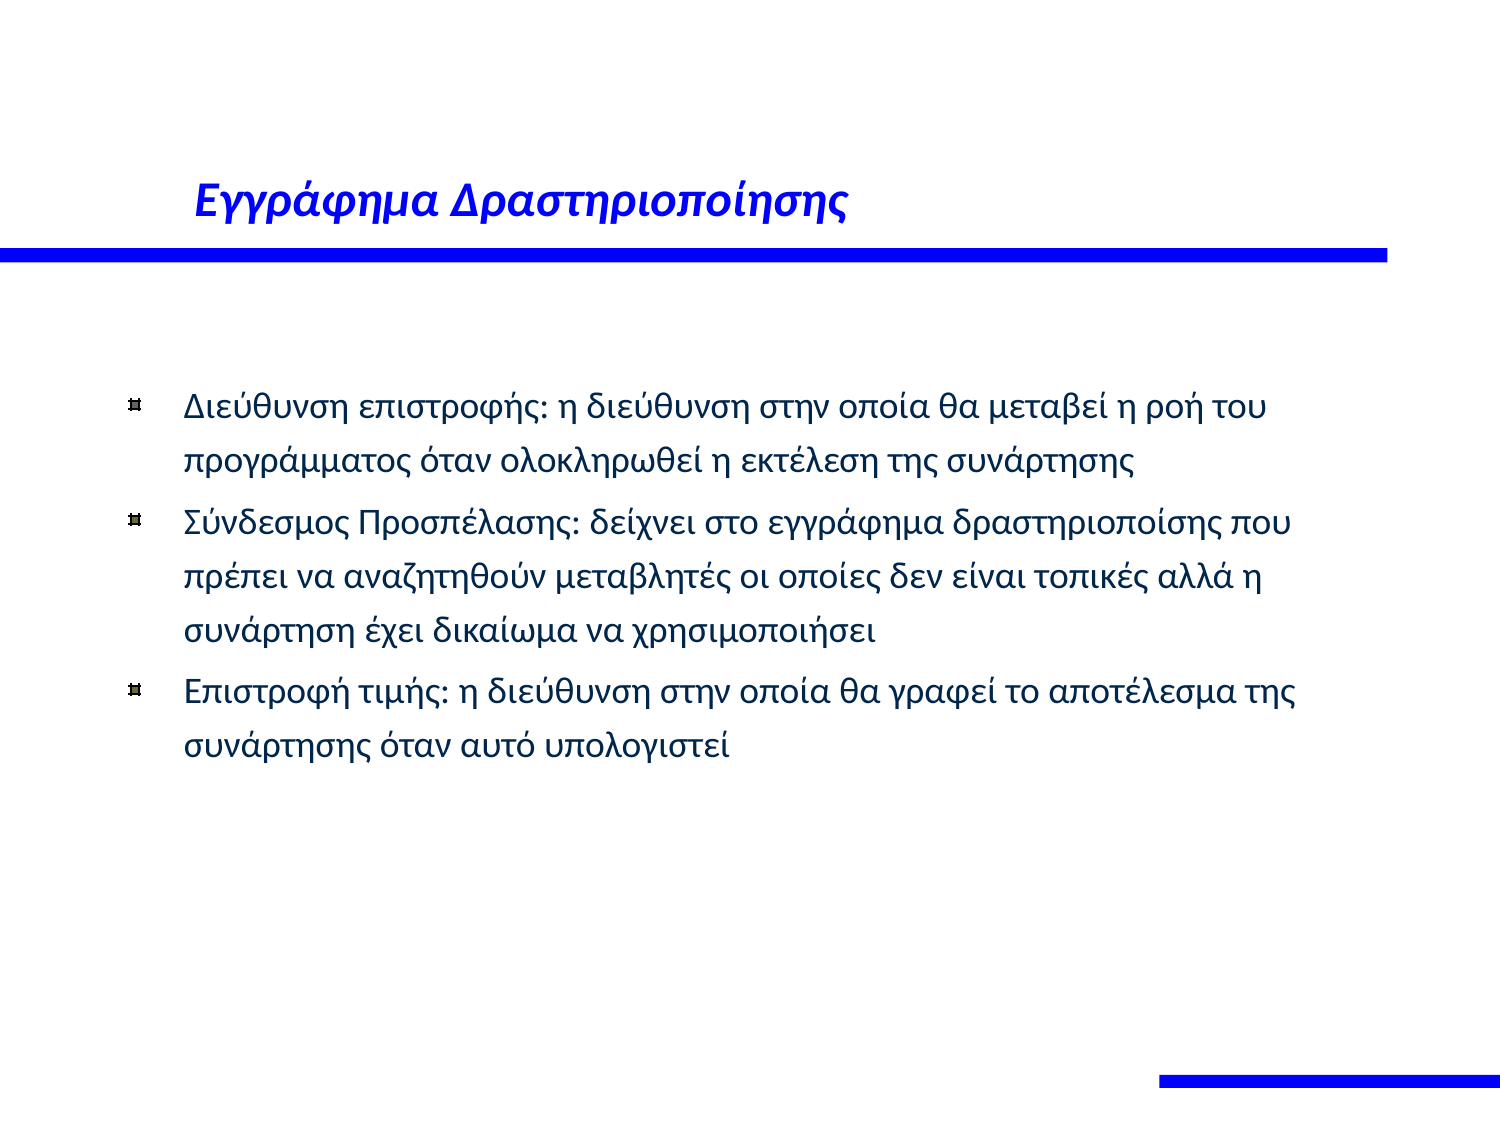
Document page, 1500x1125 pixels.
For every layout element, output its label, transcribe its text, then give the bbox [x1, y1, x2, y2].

picture [127, 682, 141, 696]
title Εγγράφημα Δραστηριοποίησης [179, 46, 1455, 235]
picture [127, 512, 141, 526]
picture [127, 397, 141, 411]
list Διεύθυνση επιστροφής: η διεύθυνση στην οποία θα μεταβεί η ροή του προγράμματος όταν ολοκληρωθεί η εκτέλεση της συνάρτησης Σύνδεσμος Προσπέλασης: δείχνει στο εγγράφημα δραστηριοποίσης που πρέπει να αναζητηθούν μεταβλητές οι οποίες δεν είναι τοπικές αλλά η συνάρτηση έχει δικαίωμα να χρησιμοποιήσει Επιστροφή τιμής: η διεύθυνση στην οποία θα γραφεί το αποτέλεσμα της συνάρτησης όταν αυτό υπολογιστεί [112, 312, 1388, 1001]
